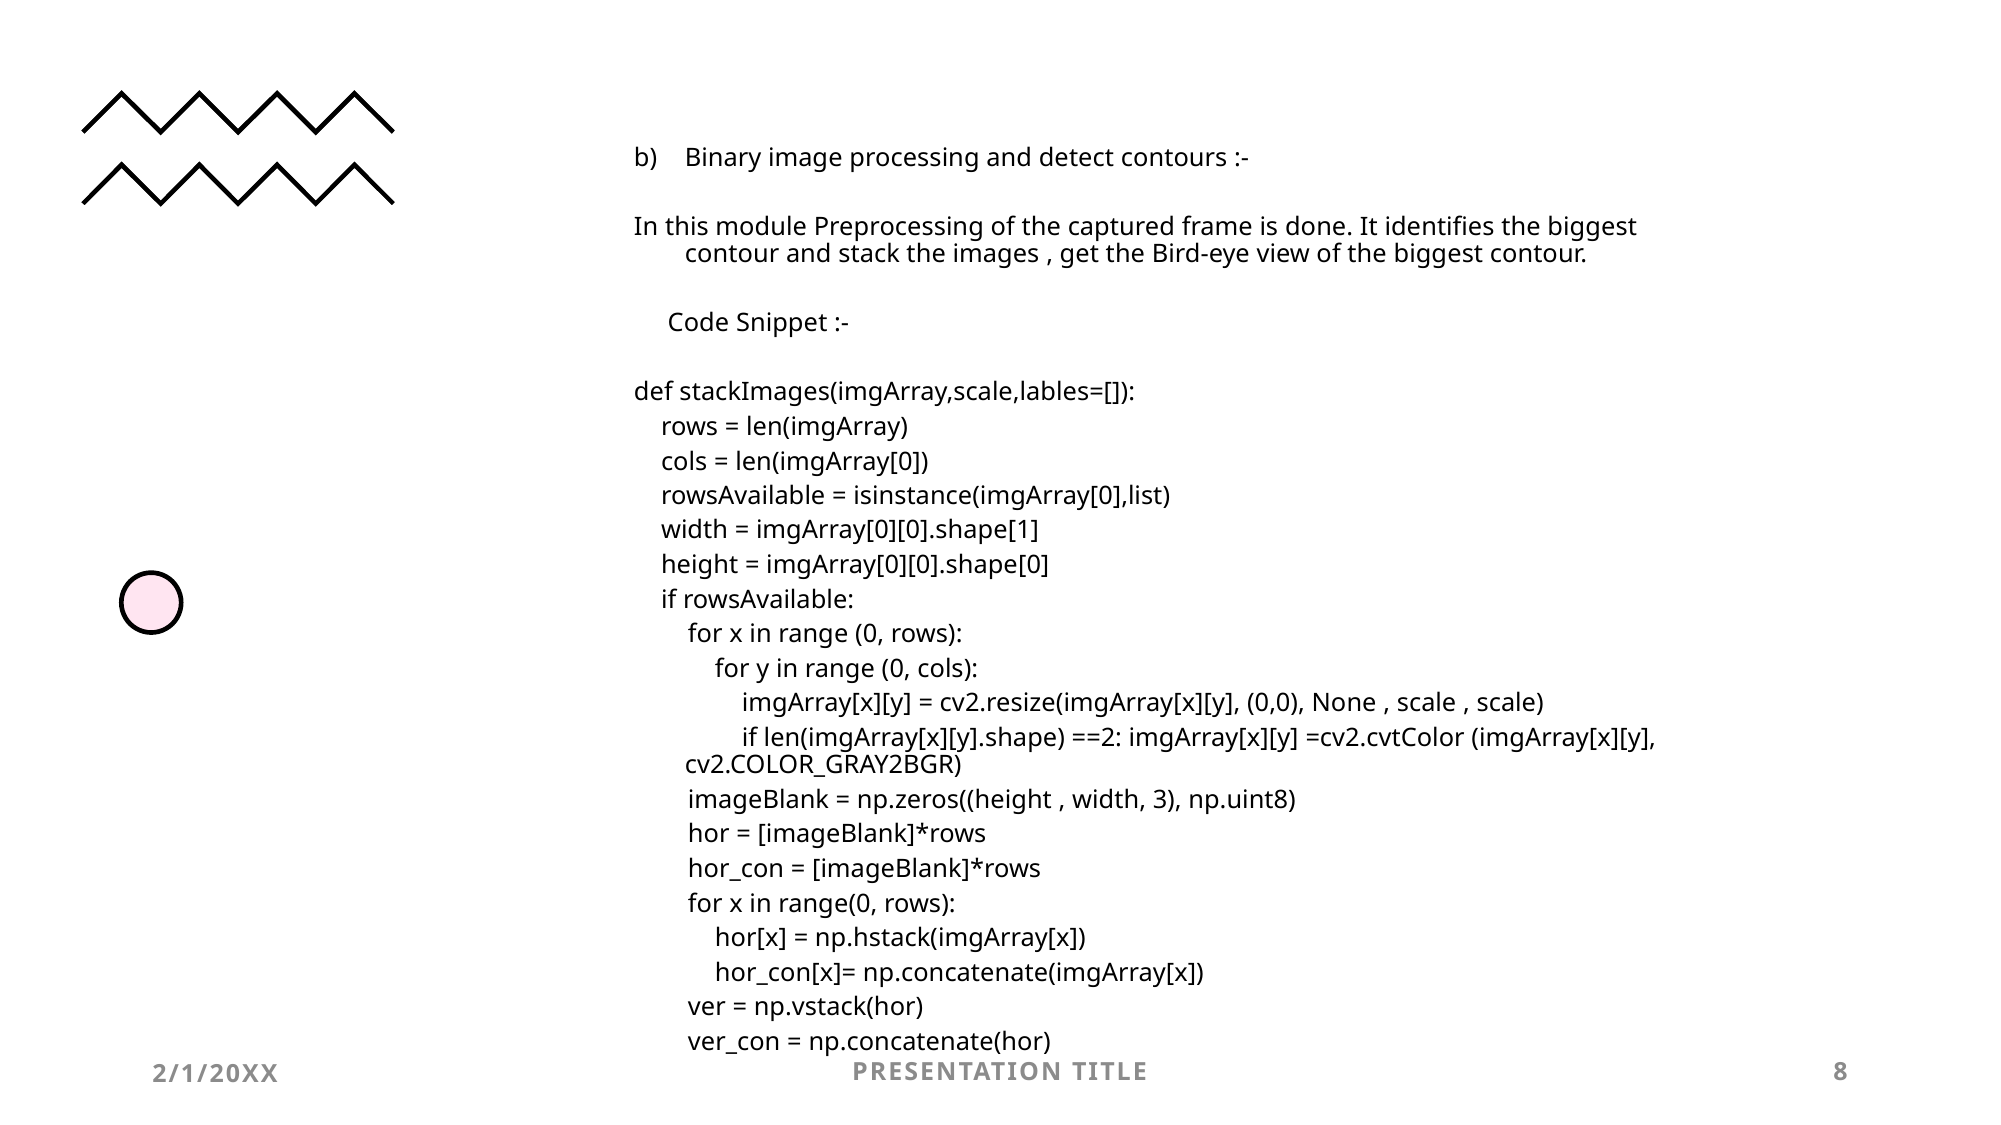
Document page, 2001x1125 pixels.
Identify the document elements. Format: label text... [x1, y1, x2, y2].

list b) Binary image processing and detect contours :- In this module Preprocessing of the captured frame is done. It identifies the biggest contour and stack the images , get the Bird-eye view of the biggest contour. Code Snippet :- def stackImages(imgArray,scale,lables=[]): rows = len(imgArray) cols = len(imgArray[0]) rowsAvailable = isinstance(imgArray[0],list) width = imgArray[0][0].shape[1] height = imgArray[0][0].shape[0] if rowsAvailable: for x in range (0, rows): for y in range (0, cols): imgArray[x][y] = cv2.resize(imgArray[x][y], (0,0), None , scale , scale) if len(imgArray[x][y].shape) ==2: imgArray[x][y] =cv2.cvtColor (imgArray[x][y], cv2.COLOR_GRAY2BGR) imageBlank = np.zeros((height , width, 3), np.uint8) hor = [imageBlank]*rows hor_con = [imageBlank]*rows for x in range(0, rows): hor[x] = np.hstack(imgArray[x]) hor_con[x]= np.concatenate(imgArray[x]) ver = np.vstack(hor) ver_con = np.concatenate(hor) [618, 136, 1715, 1066]
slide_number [137, 1042, 588, 1103]
footer PRESENTATION TITLE [662, 1042, 1338, 1103]
slide_number 8 [1412, 1042, 1863, 1103]
